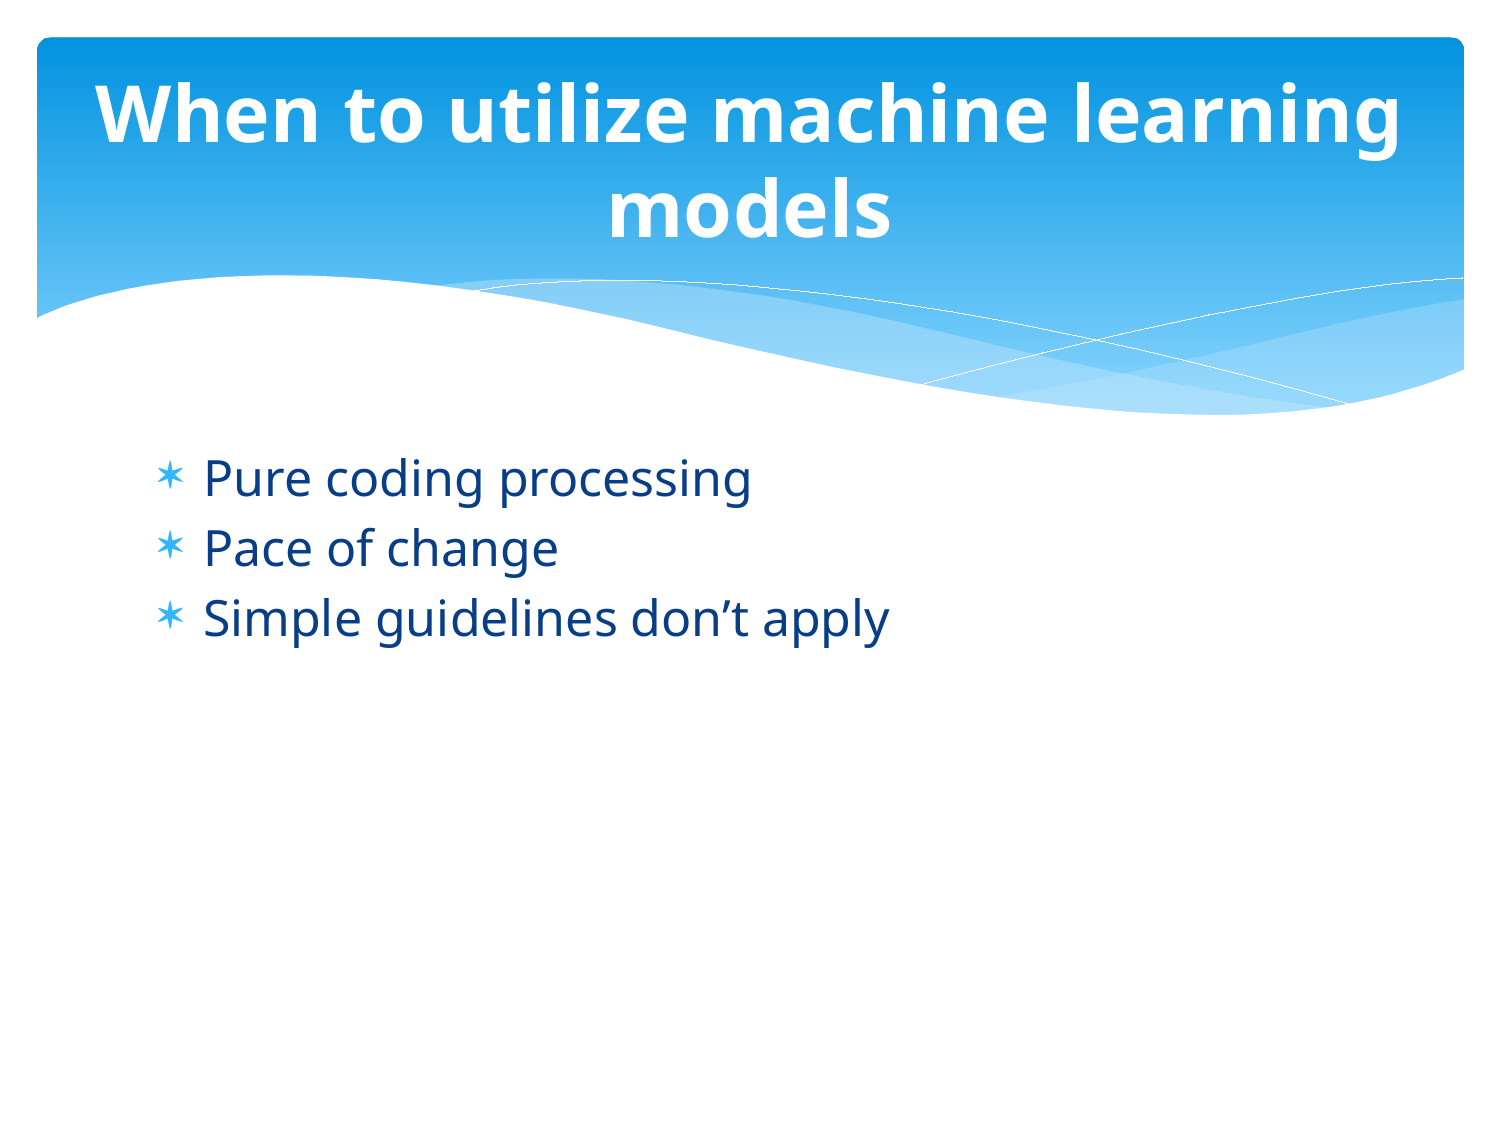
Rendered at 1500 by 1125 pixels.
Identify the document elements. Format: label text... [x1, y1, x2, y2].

title When to utilize machine learning models [75, 55, 1425, 261]
list Pure coding processing Pace of change Simple guidelines don’t apply [143, 438, 1359, 1005]
